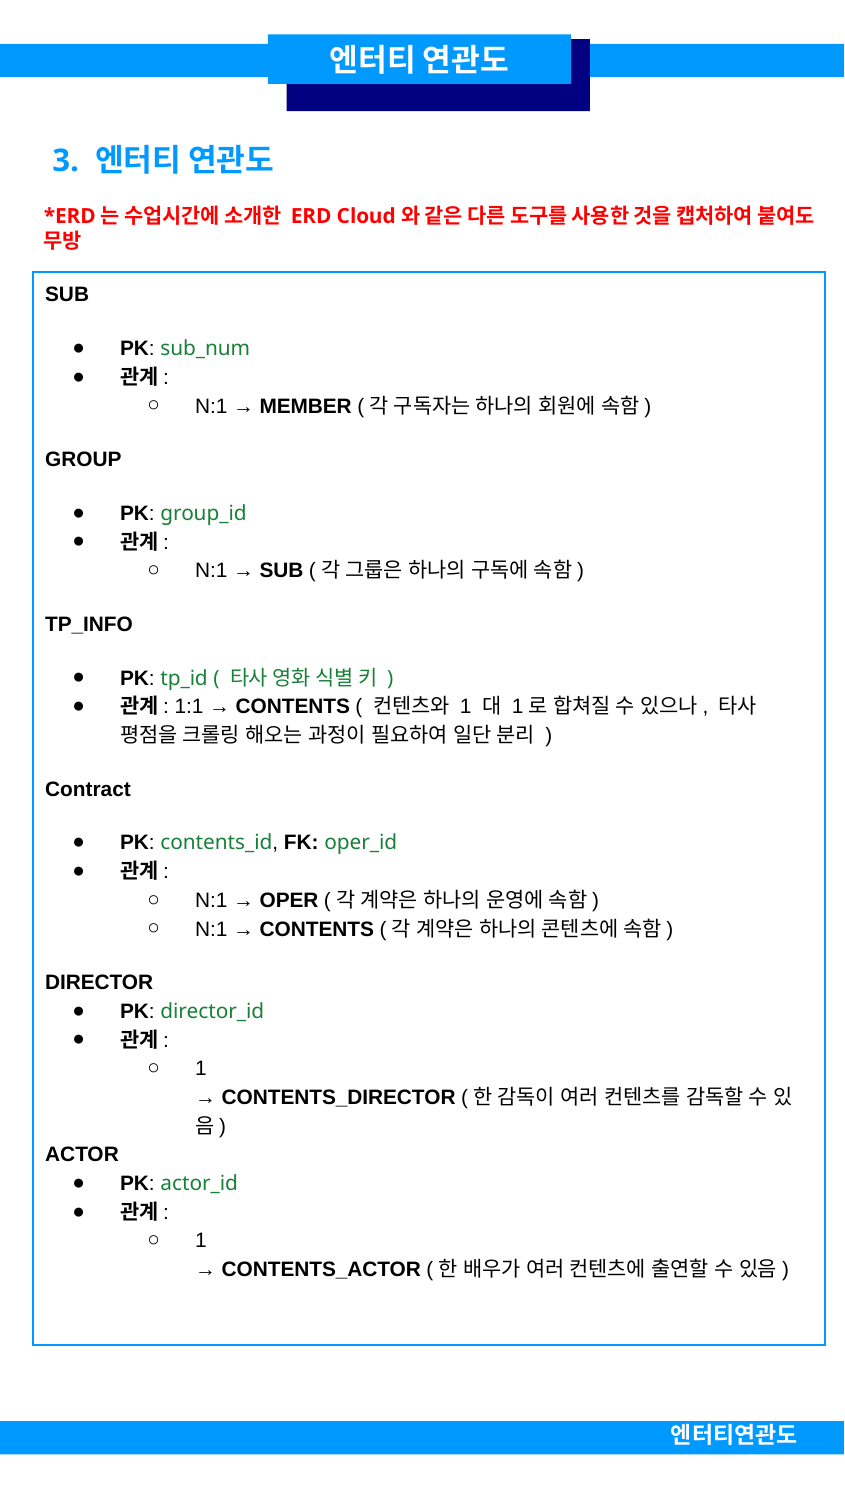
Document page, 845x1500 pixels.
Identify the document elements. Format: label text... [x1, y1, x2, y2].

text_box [267, 22, 590, 112]
text_box 엔터티연관도 [658, 1414, 825, 1454]
text_box [0, 43, 262, 77]
text_box 3. 엔터티 연관도 [40, 134, 563, 185]
text_box *ERD는 수업시간에 소개한 ERD Cloud와 같은 다른 도구를 사용한 것을 캡처하여 붙여도 무방 [31, 196, 838, 259]
text_box [0, 1421, 844, 1455]
text_box SUB PK: sub_num 관계: N:1 → MEMBER (각 구독자는 하나의 회원에 속함) GROUP PK: group_id 관계: N:1 → SUB (각 그룹은 하나의 구독에 속함) TP_INFO PK: tp_id ( 타사 영화 식별 키 ) 관계: 1:1 → CONTENTS ( 컨텐츠와 1 대 1로 합쳐질 수 있으나, 타사 평점을 크롤링 해오는 과정이 필요하여 일단 분리 ) Contract PK: contents_id, FK: oper_id 관계: N:1 → OPER (각 계약은 하나의 운영에 속함) N:1 → CONTENTS (각 계약은 하나의 콘텐츠에 속함) DIRECTOR PK: director_id 관계: 1 → CONTENTS_DIRECTOR (한 감독이 여러 컨텐츠를 감독할 수 있음) ACTOR PK: actor_id 관계: 1 → CONTENTS_ACTOR (한 배우가 여러 컨텐츠에 출연할 수 있음) [33, 271, 825, 1345]
text_box [595, 43, 844, 77]
